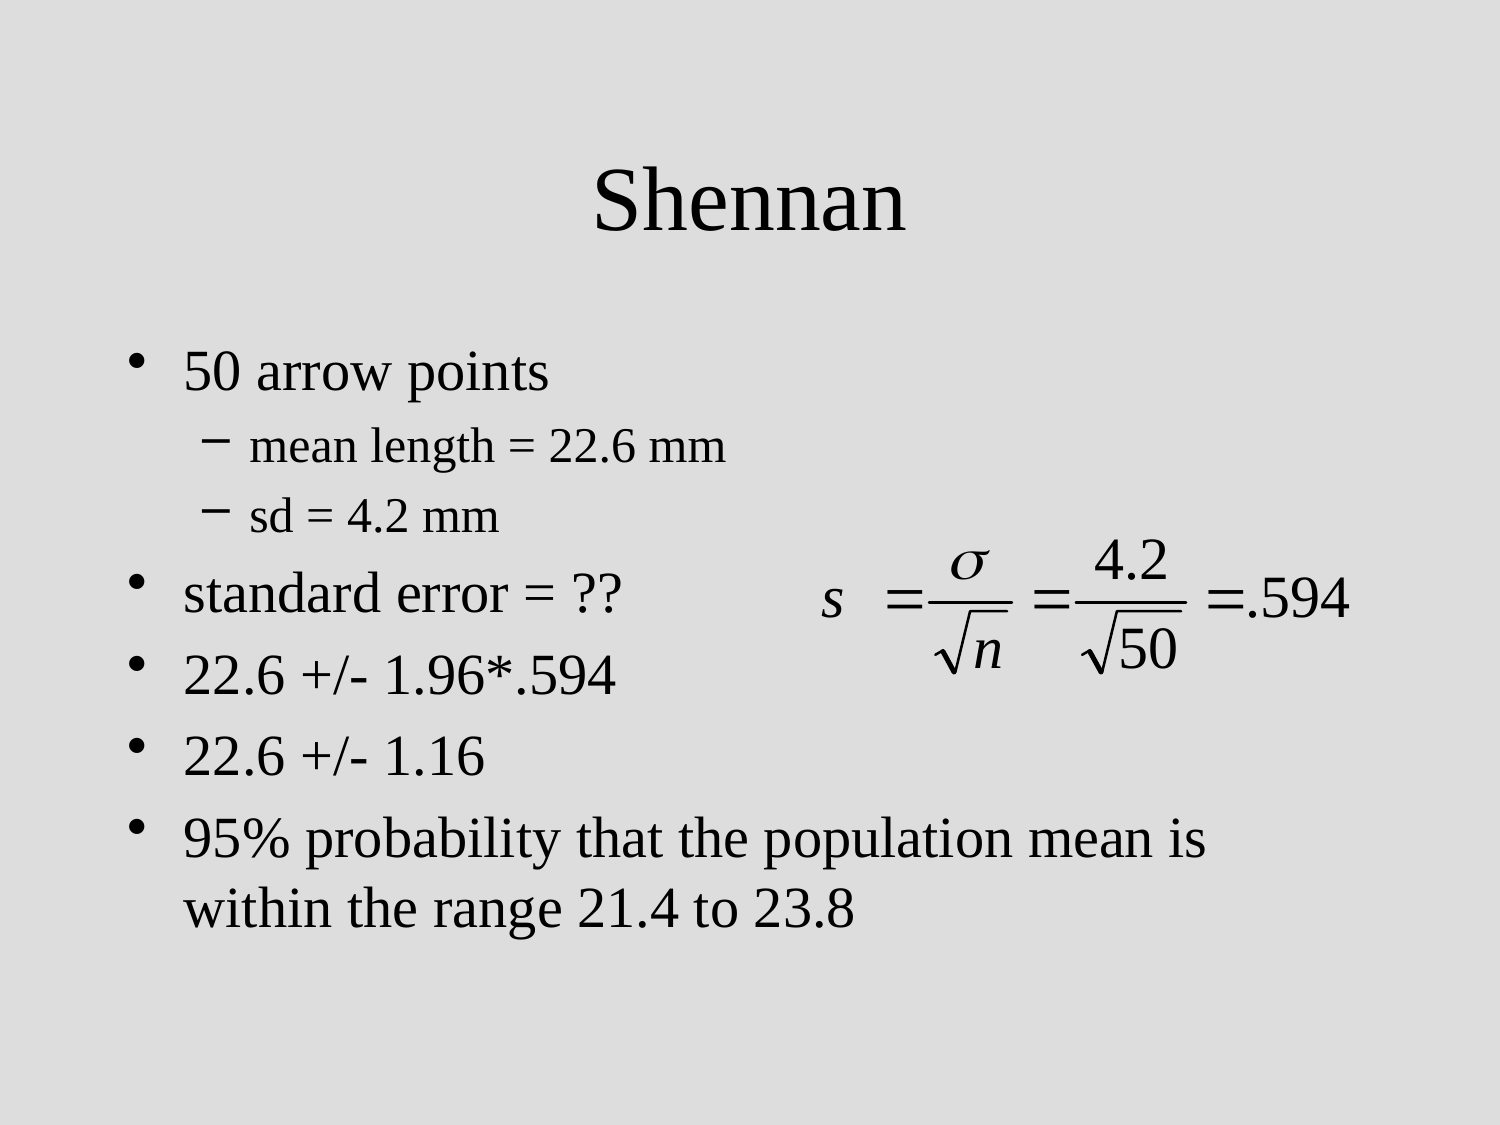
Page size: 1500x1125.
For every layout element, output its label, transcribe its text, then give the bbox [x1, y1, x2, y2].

title Shennan [112, 99, 1388, 288]
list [811, 522, 1363, 688]
list 50 arrow points mean length = 22.6 mm sd = 4.2 mm standard error = ?? 22.6 +/- 1.96*.594 22.6 +/- 1.16 95% probability that the population mean is within the range 21.4 to 23.8 [112, 324, 1288, 1000]
